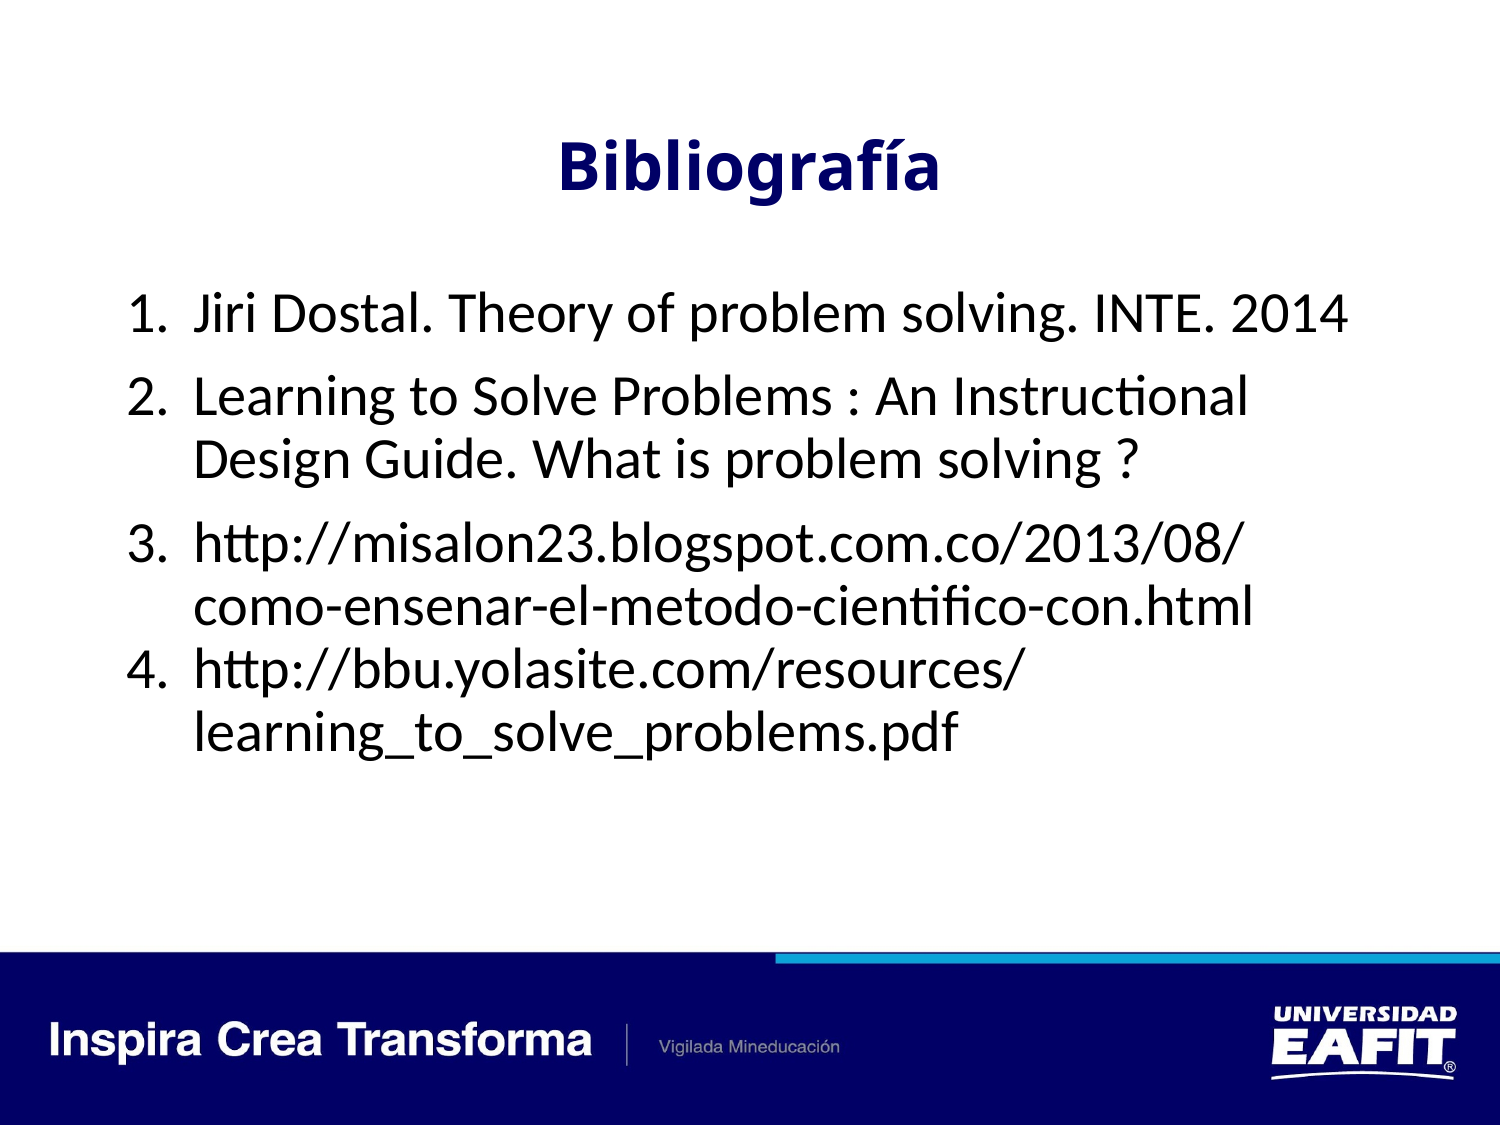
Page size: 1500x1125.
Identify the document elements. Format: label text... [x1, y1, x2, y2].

title Bibliografía [103, 59, 1397, 266]
picture [0, 0, 1500, 1125]
list Jiri Dostal. Theory of problem solving. INTE. 2014 Learning to Solve Problems : An Instructional Design Guide. What is problem solving ? http://misalon23.blogspot.com.co/2013/08/como-ensenar-el-metodo-cientifico-con.html http://bbu.yolasite.com/resources/learning_to_solve_problems.pdf [103, 266, 1397, 566]
